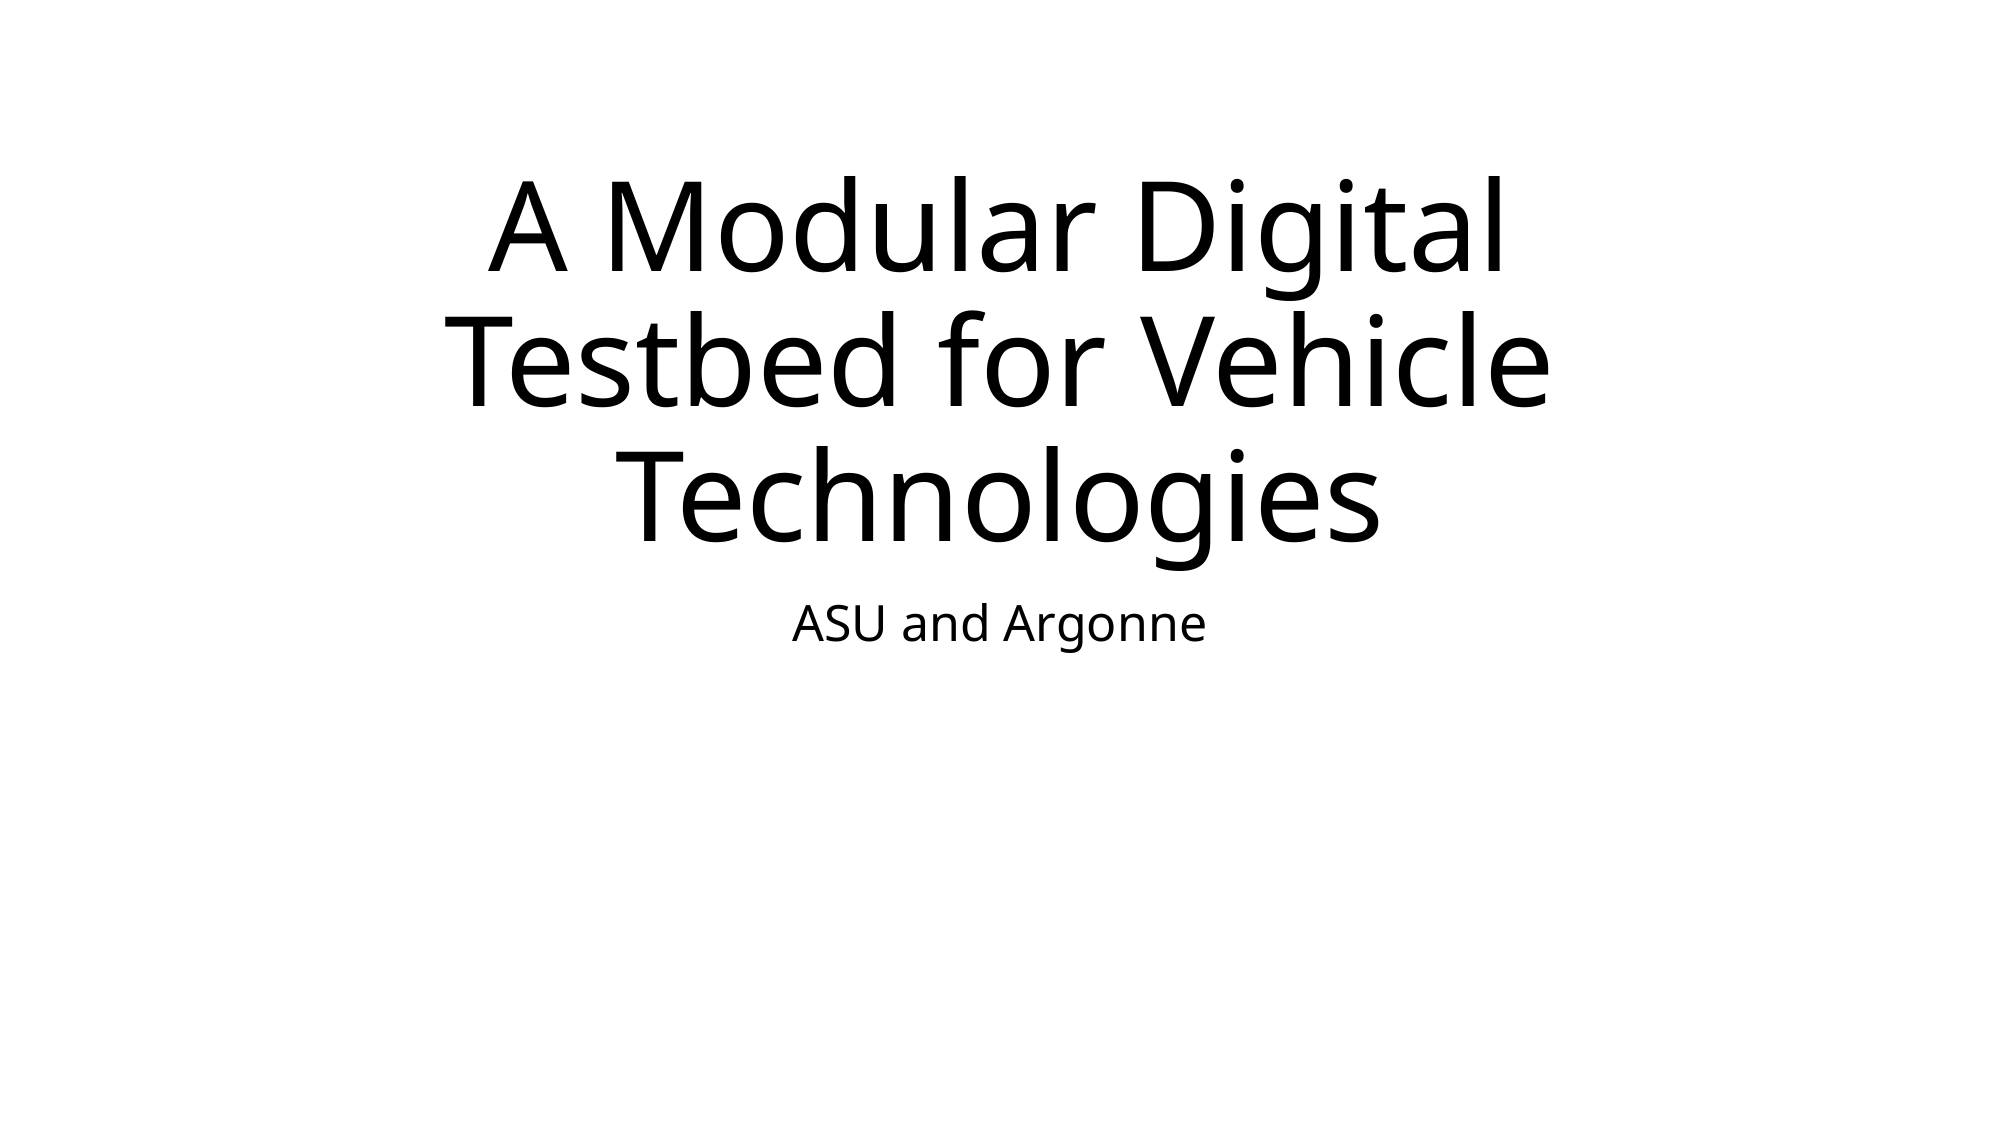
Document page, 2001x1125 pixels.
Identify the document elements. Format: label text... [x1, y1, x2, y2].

title A Modular Digital Testbed for Vehicle Technologies [249, 184, 1750, 576]
subtitle ASU and Argonne [249, 590, 1750, 863]
